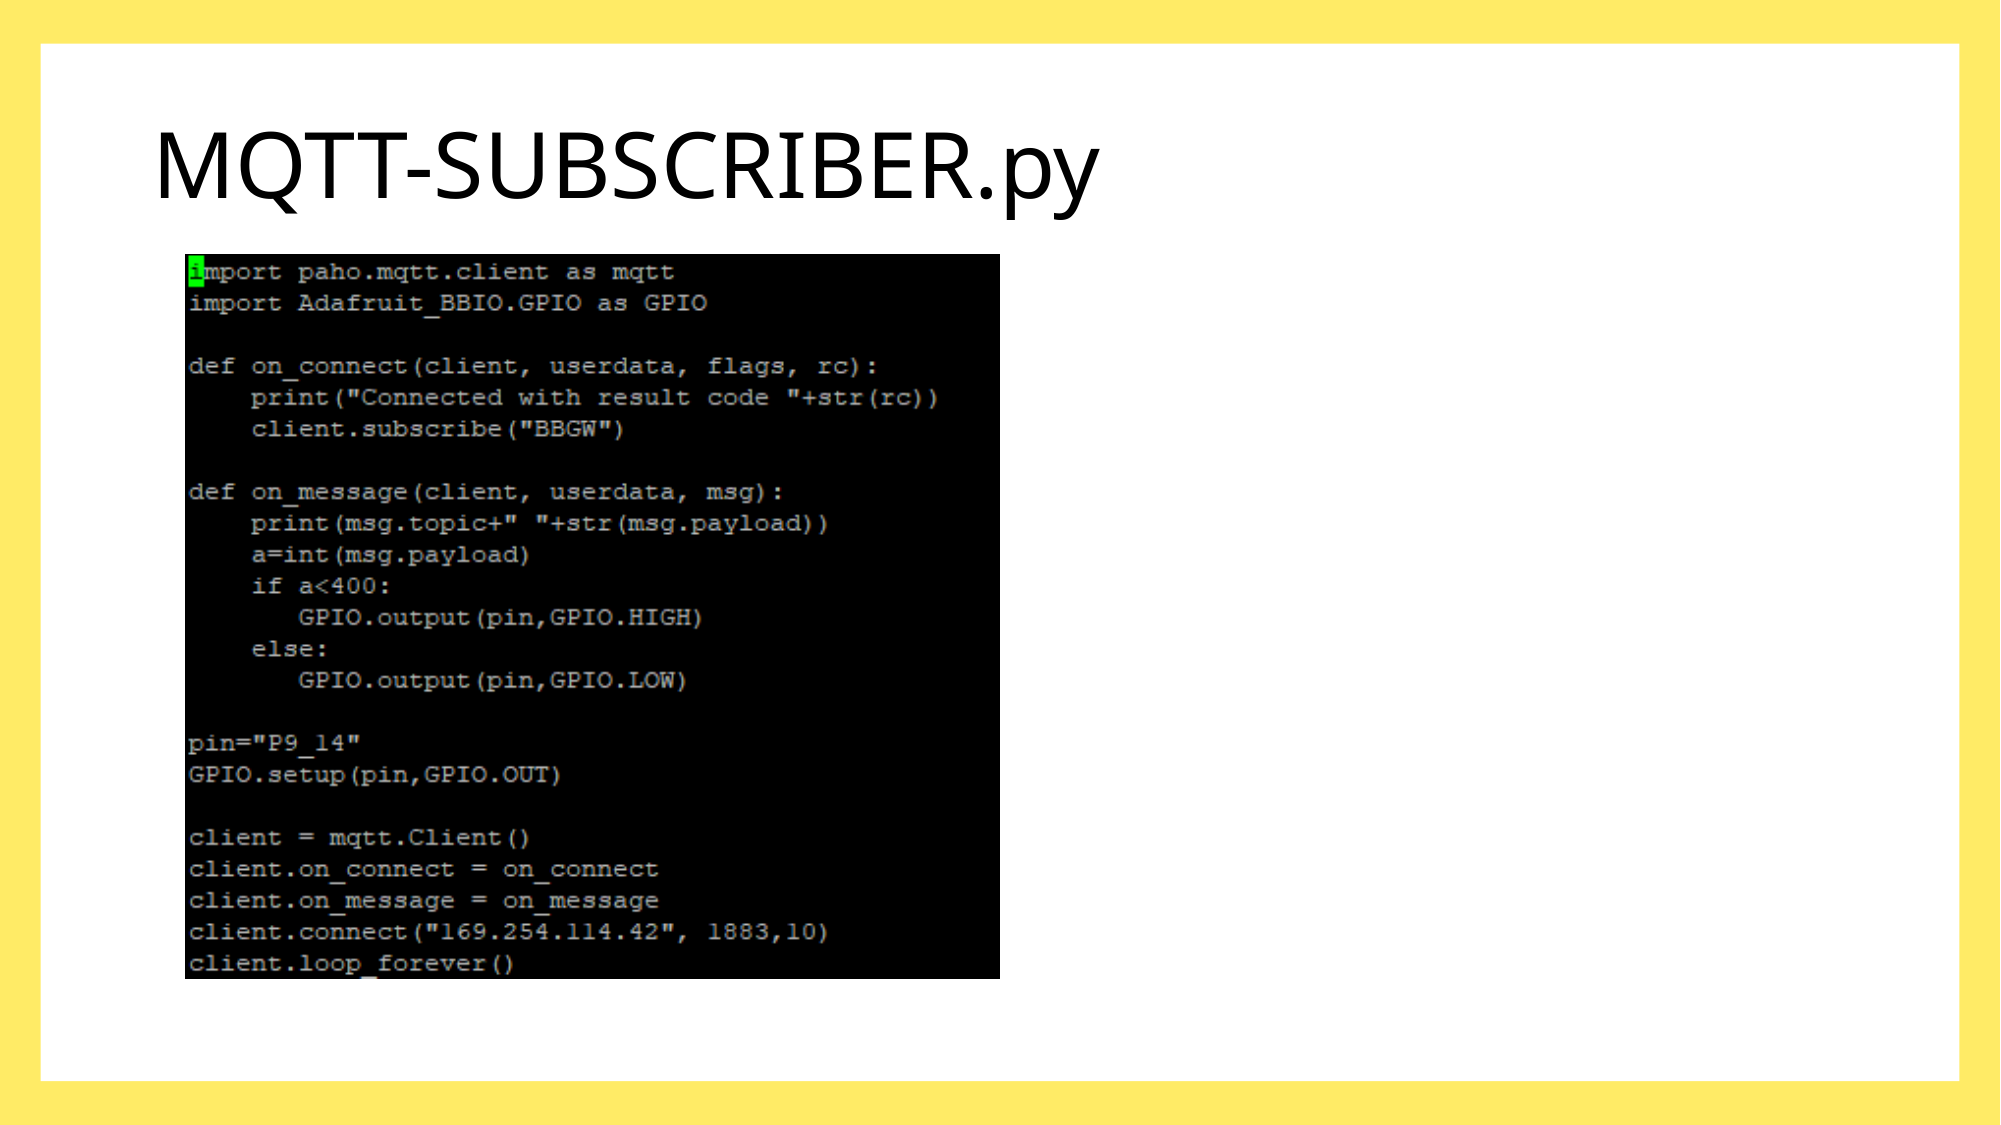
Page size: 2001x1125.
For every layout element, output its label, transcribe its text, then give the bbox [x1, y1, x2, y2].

title MQTT-SUBSCRIBER.py [137, 59, 1863, 278]
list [185, 254, 1000, 979]
